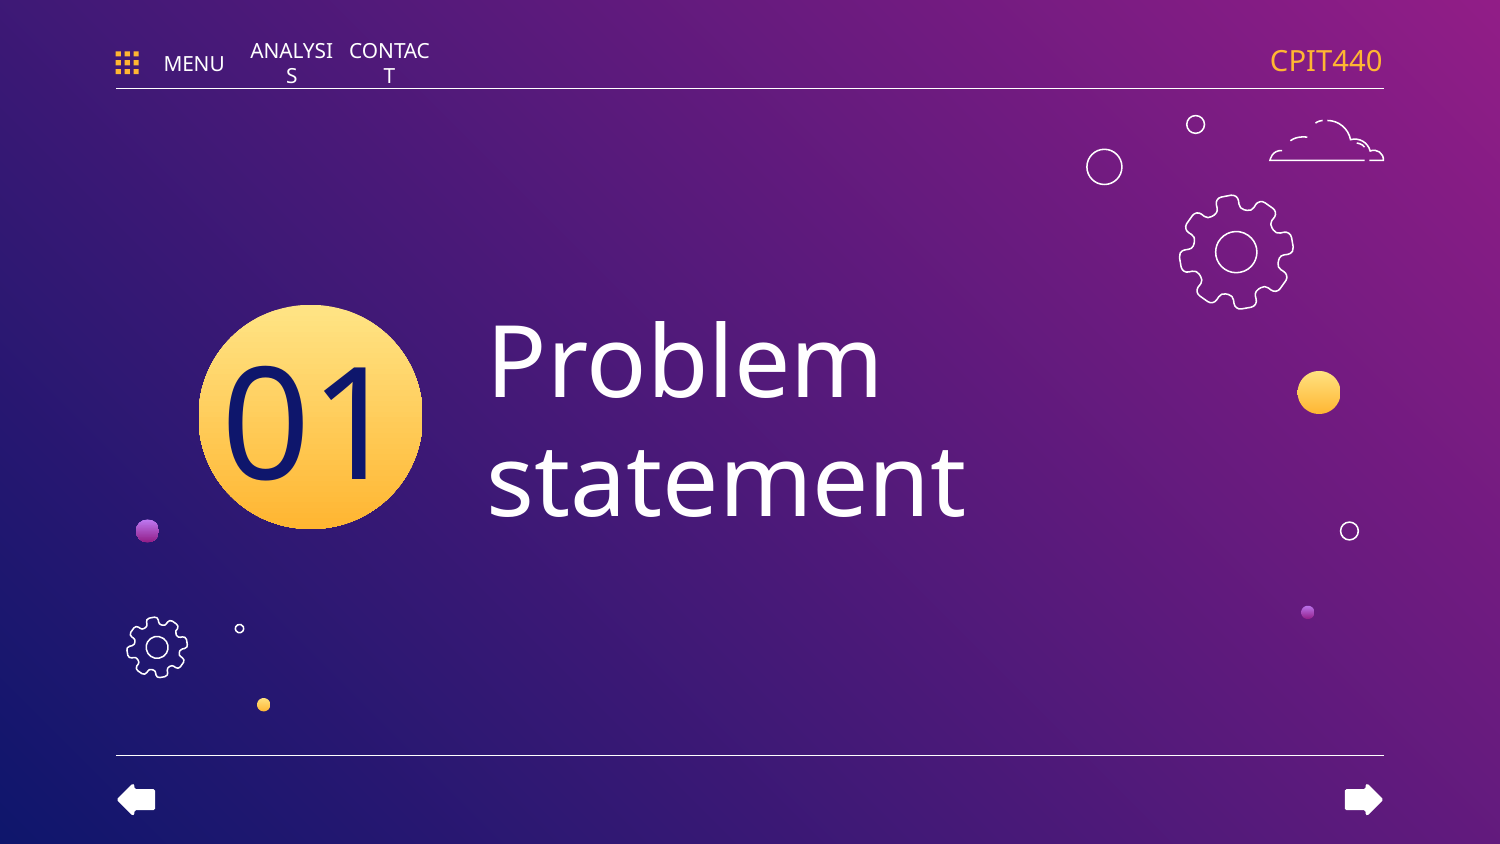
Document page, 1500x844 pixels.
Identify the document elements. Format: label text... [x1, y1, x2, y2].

text_box [109, 45, 145, 81]
title 01 [198, 354, 423, 480]
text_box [115, 50, 139, 75]
text_box MENU [151, 45, 237, 81]
text_box [217, 304, 404, 354]
text_box ANALYSIS [248, 45, 335, 81]
text_box [1179, 195, 1294, 309]
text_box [1269, 120, 1385, 161]
text_box [257, 698, 271, 712]
text_box [217, 480, 404, 529]
text_box [1301, 605, 1315, 620]
text_box [1297, 370, 1341, 414]
text_box CONTACT [346, 45, 433, 81]
text_box [136, 519, 160, 543]
text_box [1344, 784, 1383, 816]
text_box CPIT440 [1158, 34, 1383, 85]
text_box [117, 784, 156, 816]
title Problem statement [471, 274, 1202, 560]
text_box [126, 617, 188, 678]
